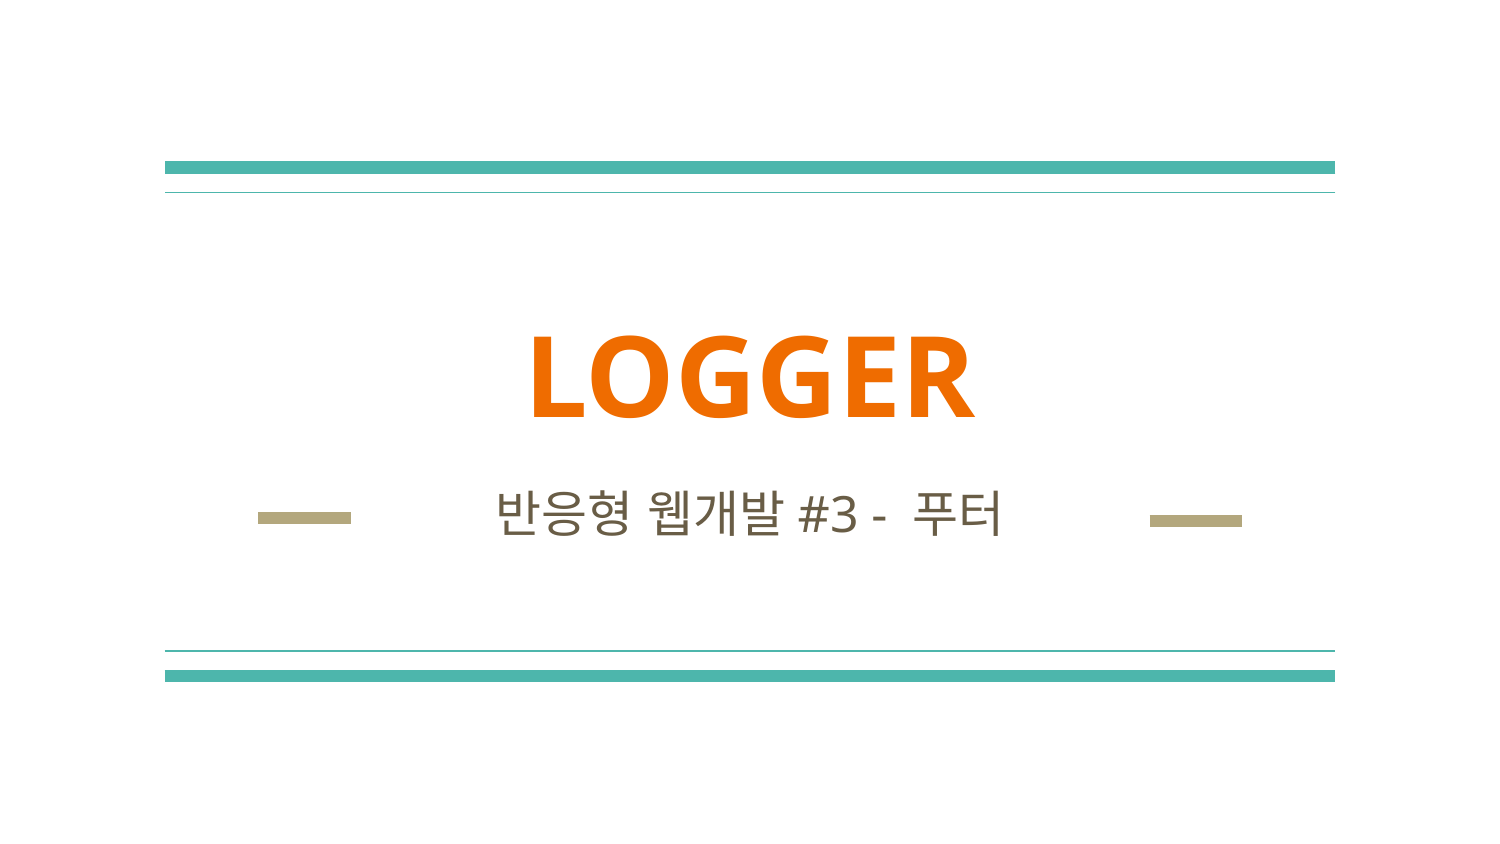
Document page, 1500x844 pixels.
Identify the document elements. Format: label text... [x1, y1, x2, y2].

title LOGGER [164, 287, 1336, 456]
subtitle 반응형 웹개발#3 - 푸터 [350, 467, 1150, 598]
